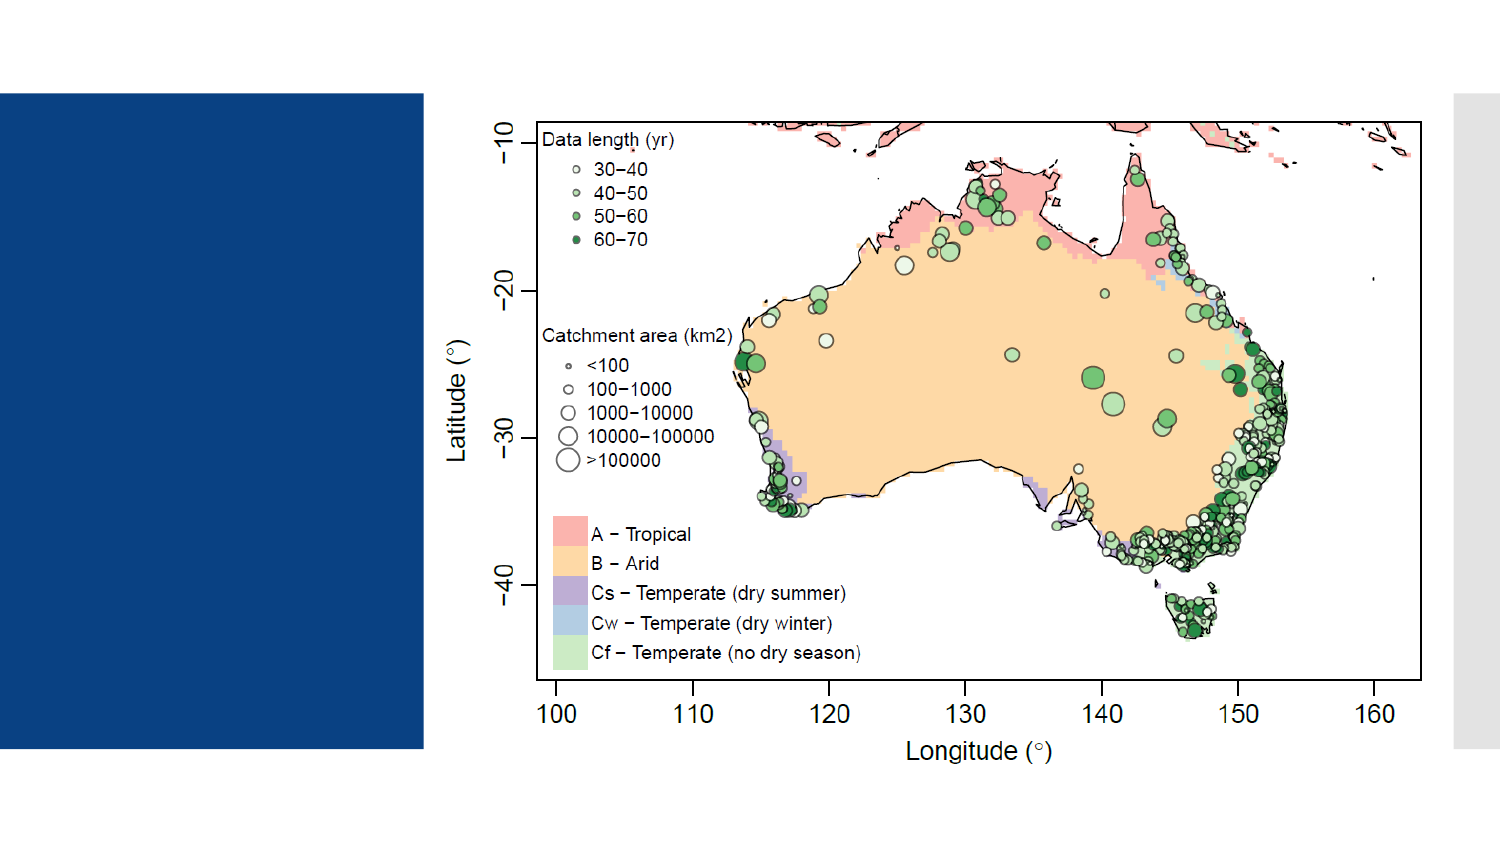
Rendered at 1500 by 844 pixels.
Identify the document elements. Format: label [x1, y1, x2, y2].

picture [430, 102, 1449, 779]
